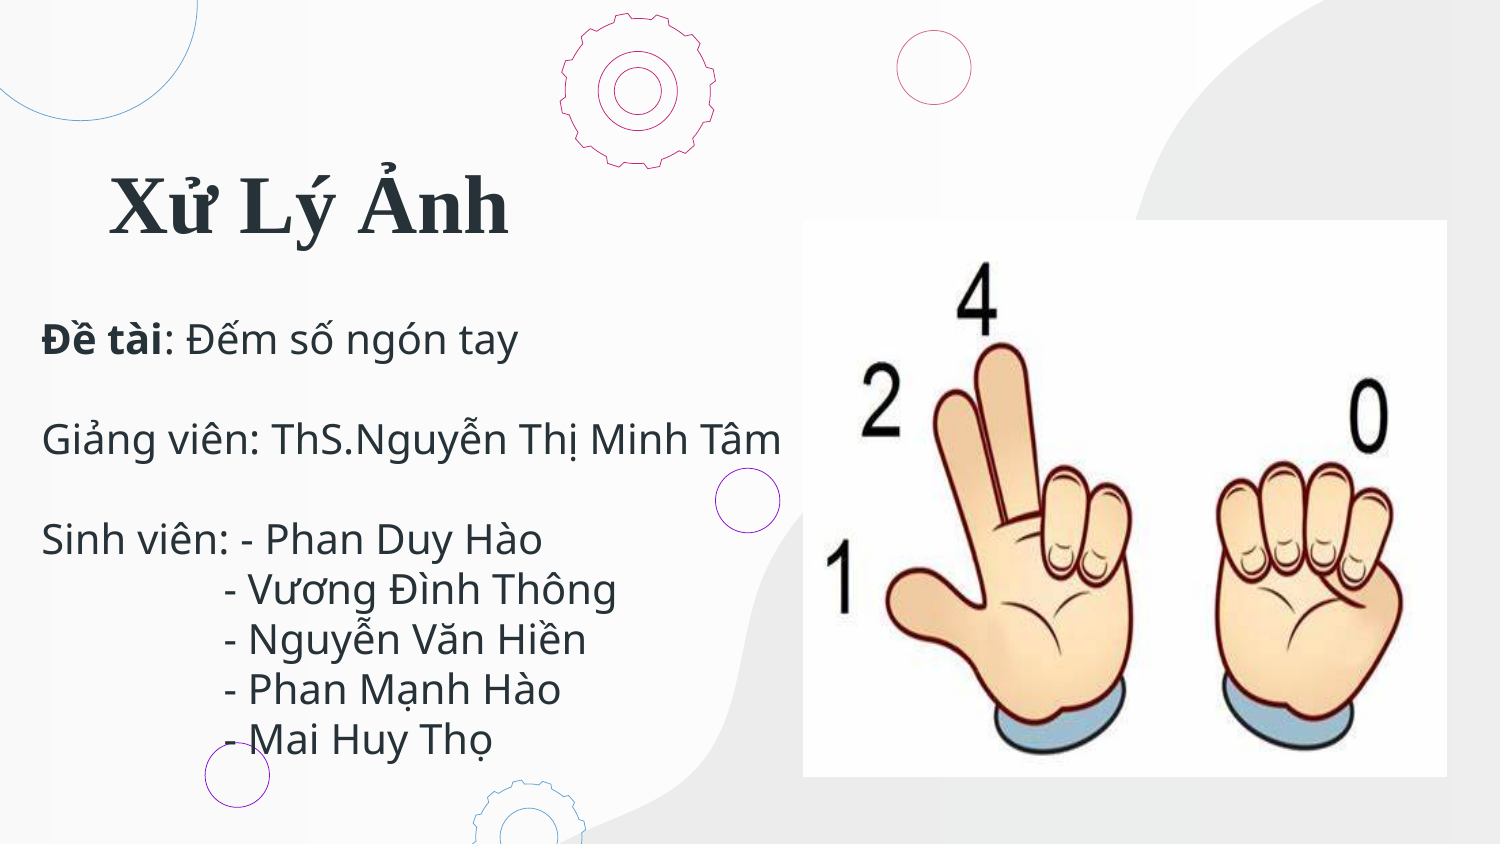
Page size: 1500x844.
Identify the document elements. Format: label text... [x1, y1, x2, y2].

picture [802, 220, 1448, 777]
title Xử Lý Ảnh [93, 106, 607, 295]
subtitle Đề tài: Đếm số ngón tay Giảng viên: ThS.Nguyễn Thị Minh Tâm Sinh viên: - Phan Duy Hào - Vương Đình Thông - Nguyễn Văn Hiền - Phan Mạnh Hào - Mai Huy Thọ [26, 381, 797, 694]
